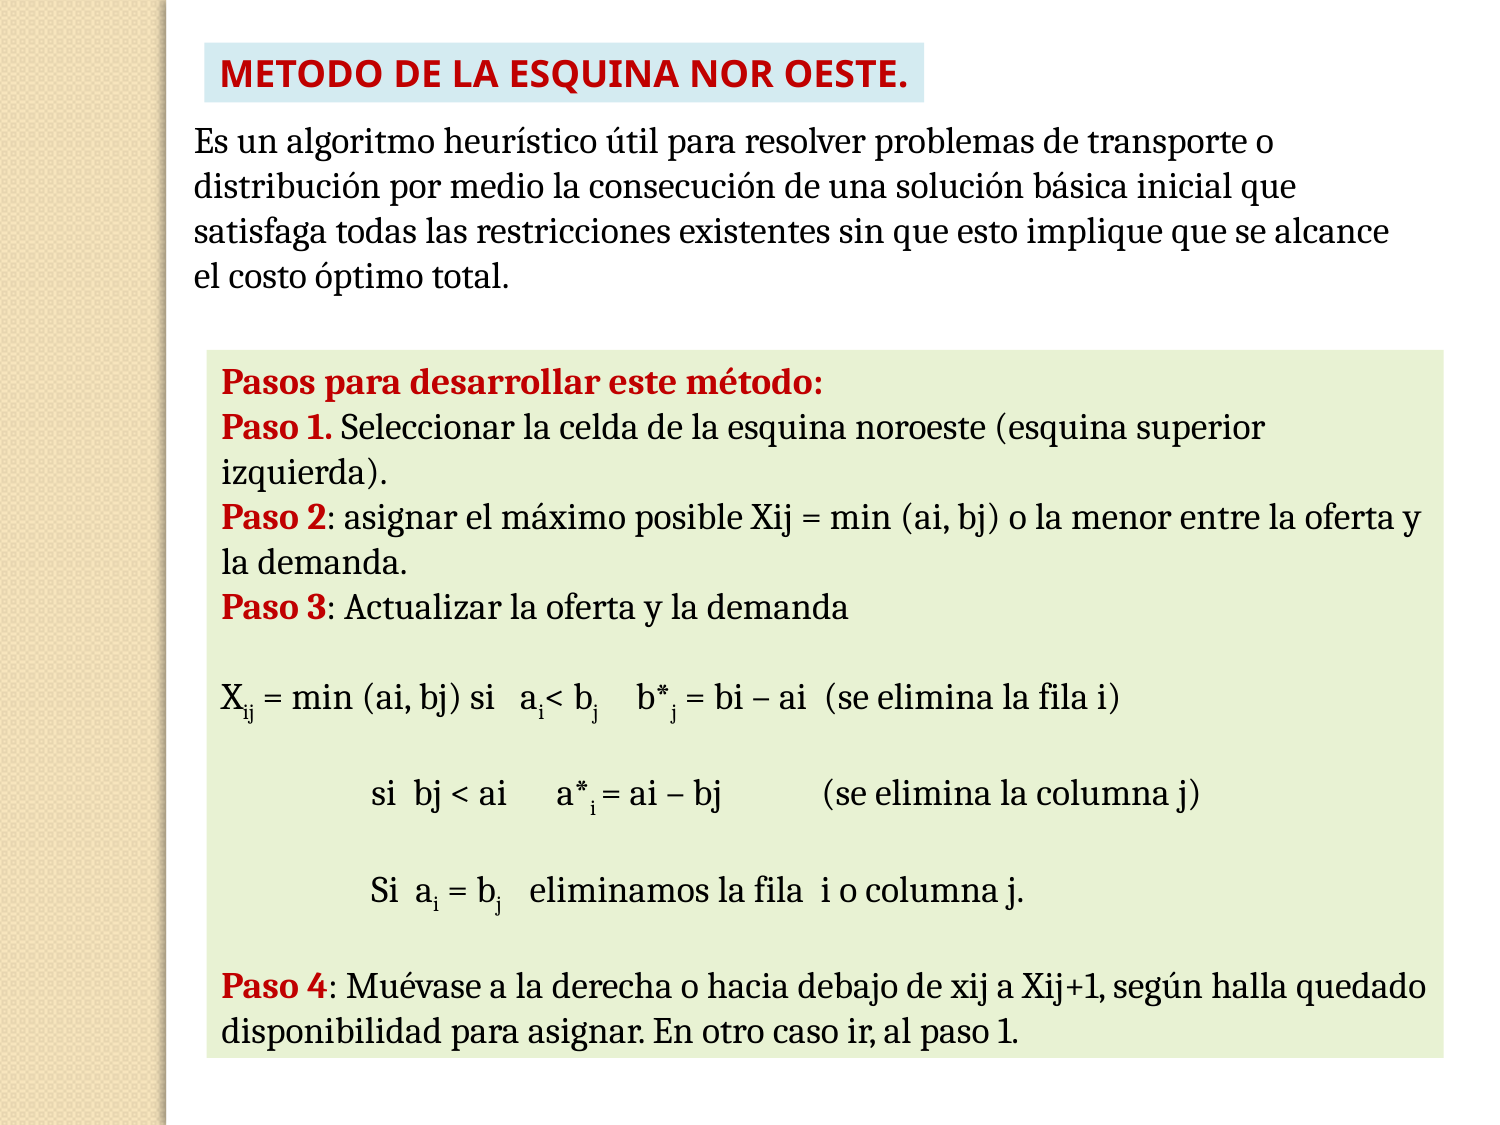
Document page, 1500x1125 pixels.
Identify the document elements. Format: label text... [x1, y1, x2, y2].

text_box Es un algoritmo heurístico útil para resolver problemas de transporte o distribución por medio la consecución de una solución básica inicial que satisfaga todas las restricciones existentes sin que esto implique que se alcance el costo óptimo total. [178, 108, 1413, 303]
text_box METODO DE LA ESQUINA NOR OESTE. [204, 42, 925, 103]
text_box Pasos para desarrollar este método: Paso 1. Seleccionar la celda de la esquina noroeste (esquina superior izquierda). Paso 2: asignar el máximo posible Xij = min (ai, bj) o la menor entre la oferta y la demanda. Paso 3: Actualizar la oferta y la demanda Xij = min (ai, bj) si ai< bj b*j = bi – ai (se elimina la fila i) si bj < ai a*i = ai – bj (se elimina la columna j) Si ai = bj eliminamos la fila i o columna j. Paso 4: Muévase a la derecha o hacia debajo de xij a Xij+1, según halla quedado disponibilidad para asignar. En otro caso ir, al paso 1. [206, 349, 1444, 1058]
